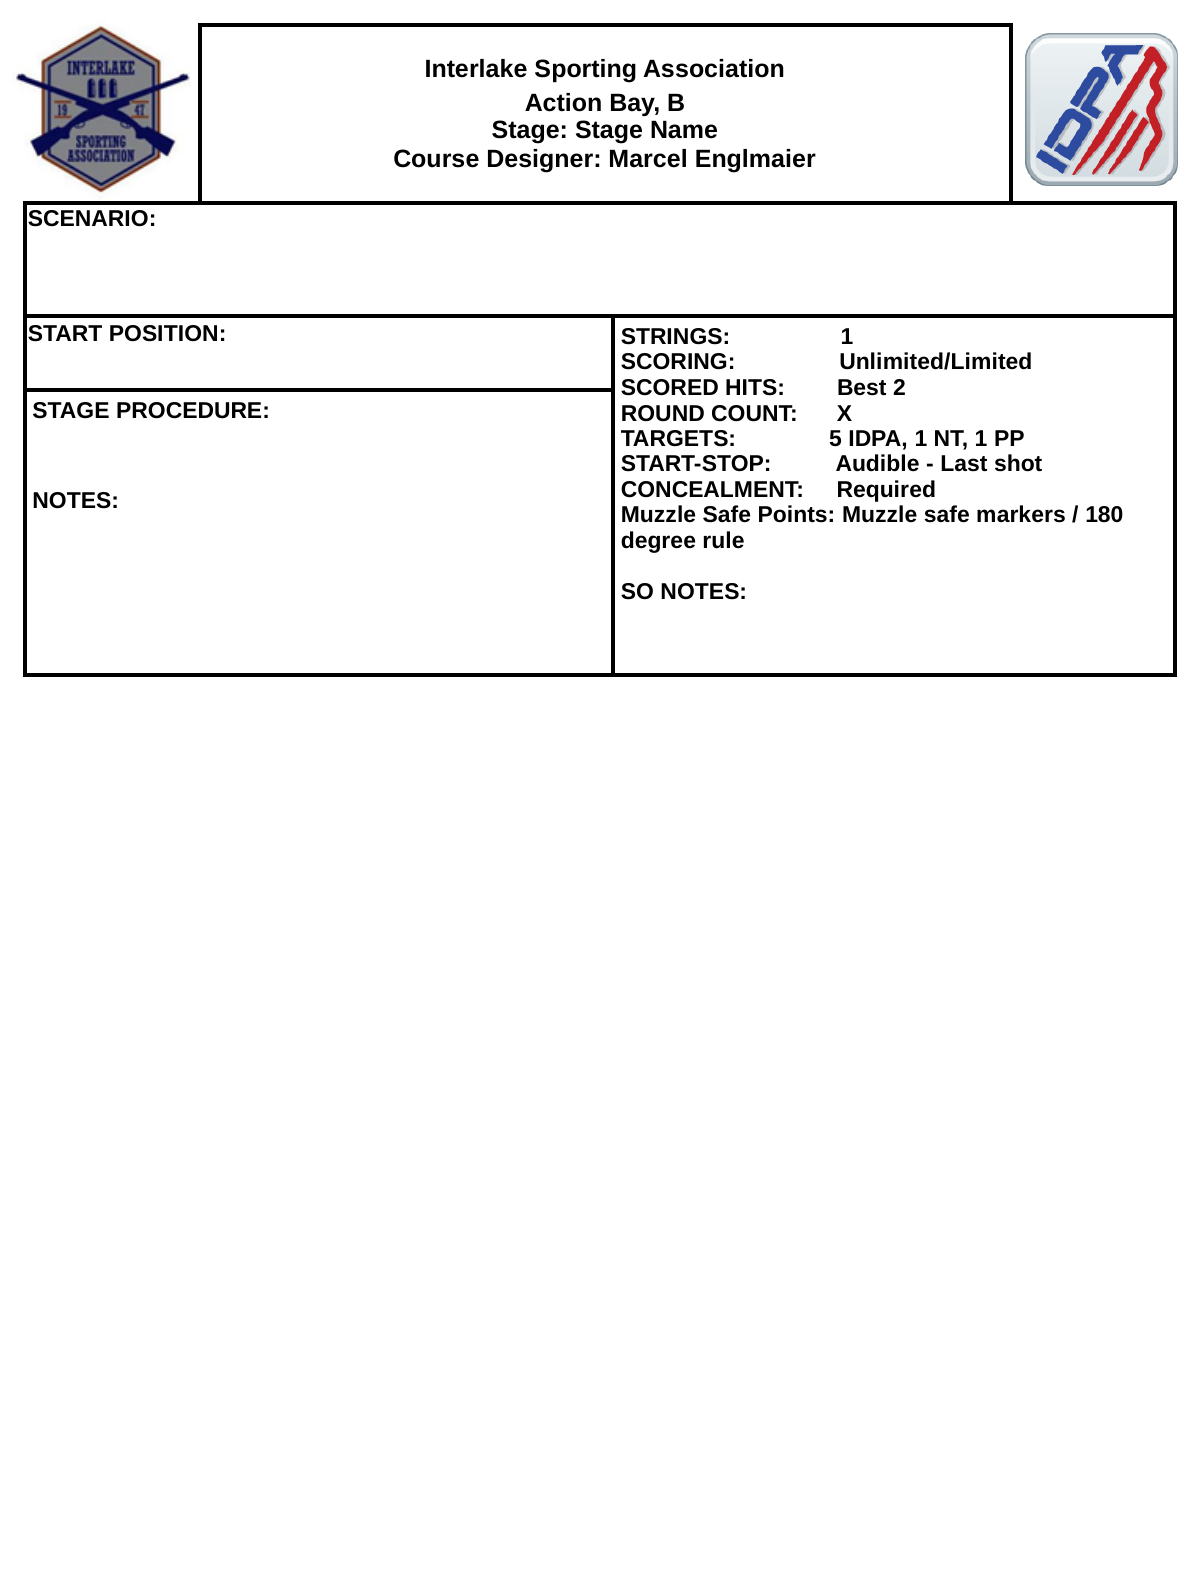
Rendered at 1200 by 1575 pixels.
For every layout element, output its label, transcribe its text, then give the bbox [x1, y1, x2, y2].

table_header Interlake Sporting Association Action Bay, B Stage: Stage Name Course Designer: Marcel Englmaier [202, 27, 1009, 201]
table_cell START POSITION: [27, 318, 611, 388]
table_cell SCENARIO: [27, 205, 1173, 314]
table_header [1013, 25, 1175, 201]
table_cell STAGE PROCEDURE: NOTES: [27, 392, 611, 673]
table_header [194, 25, 198, 201]
table_cell STRINGS: 1 SCORING: Unlimited/Limited SCORED HITS: Best 2 ROUND COUNT: X TARGETS: 5 IDPA, 1 NT, 1 PP START-STOP: Audible - Last shot CONCEALMENT: Required Muzzle Safe Points: Muzzle safe markers / 180 degree rule SO NOTES: [615, 318, 1173, 673]
picture [12, 13, 191, 201]
picture [1024, 32, 1179, 187]
